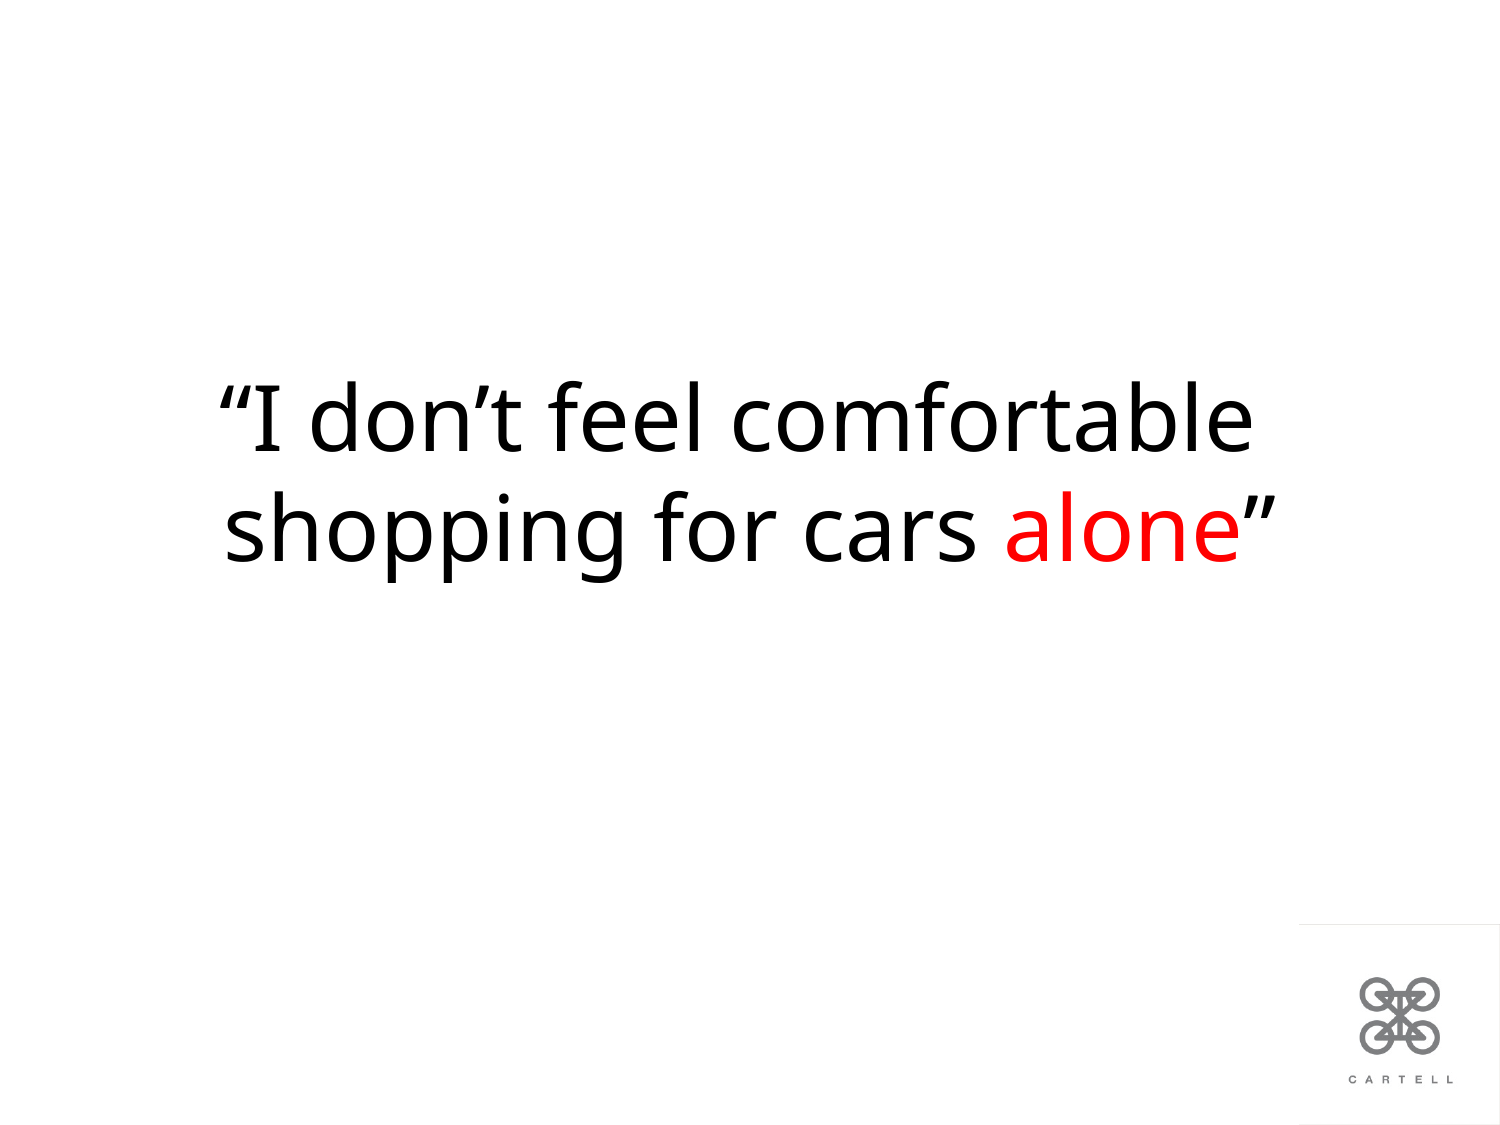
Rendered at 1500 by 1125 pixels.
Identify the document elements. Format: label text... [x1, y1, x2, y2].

title “I don’t feel comfortable shopping for cars alone” [0, 349, 1500, 591]
picture [1299, 924, 1500, 1125]
